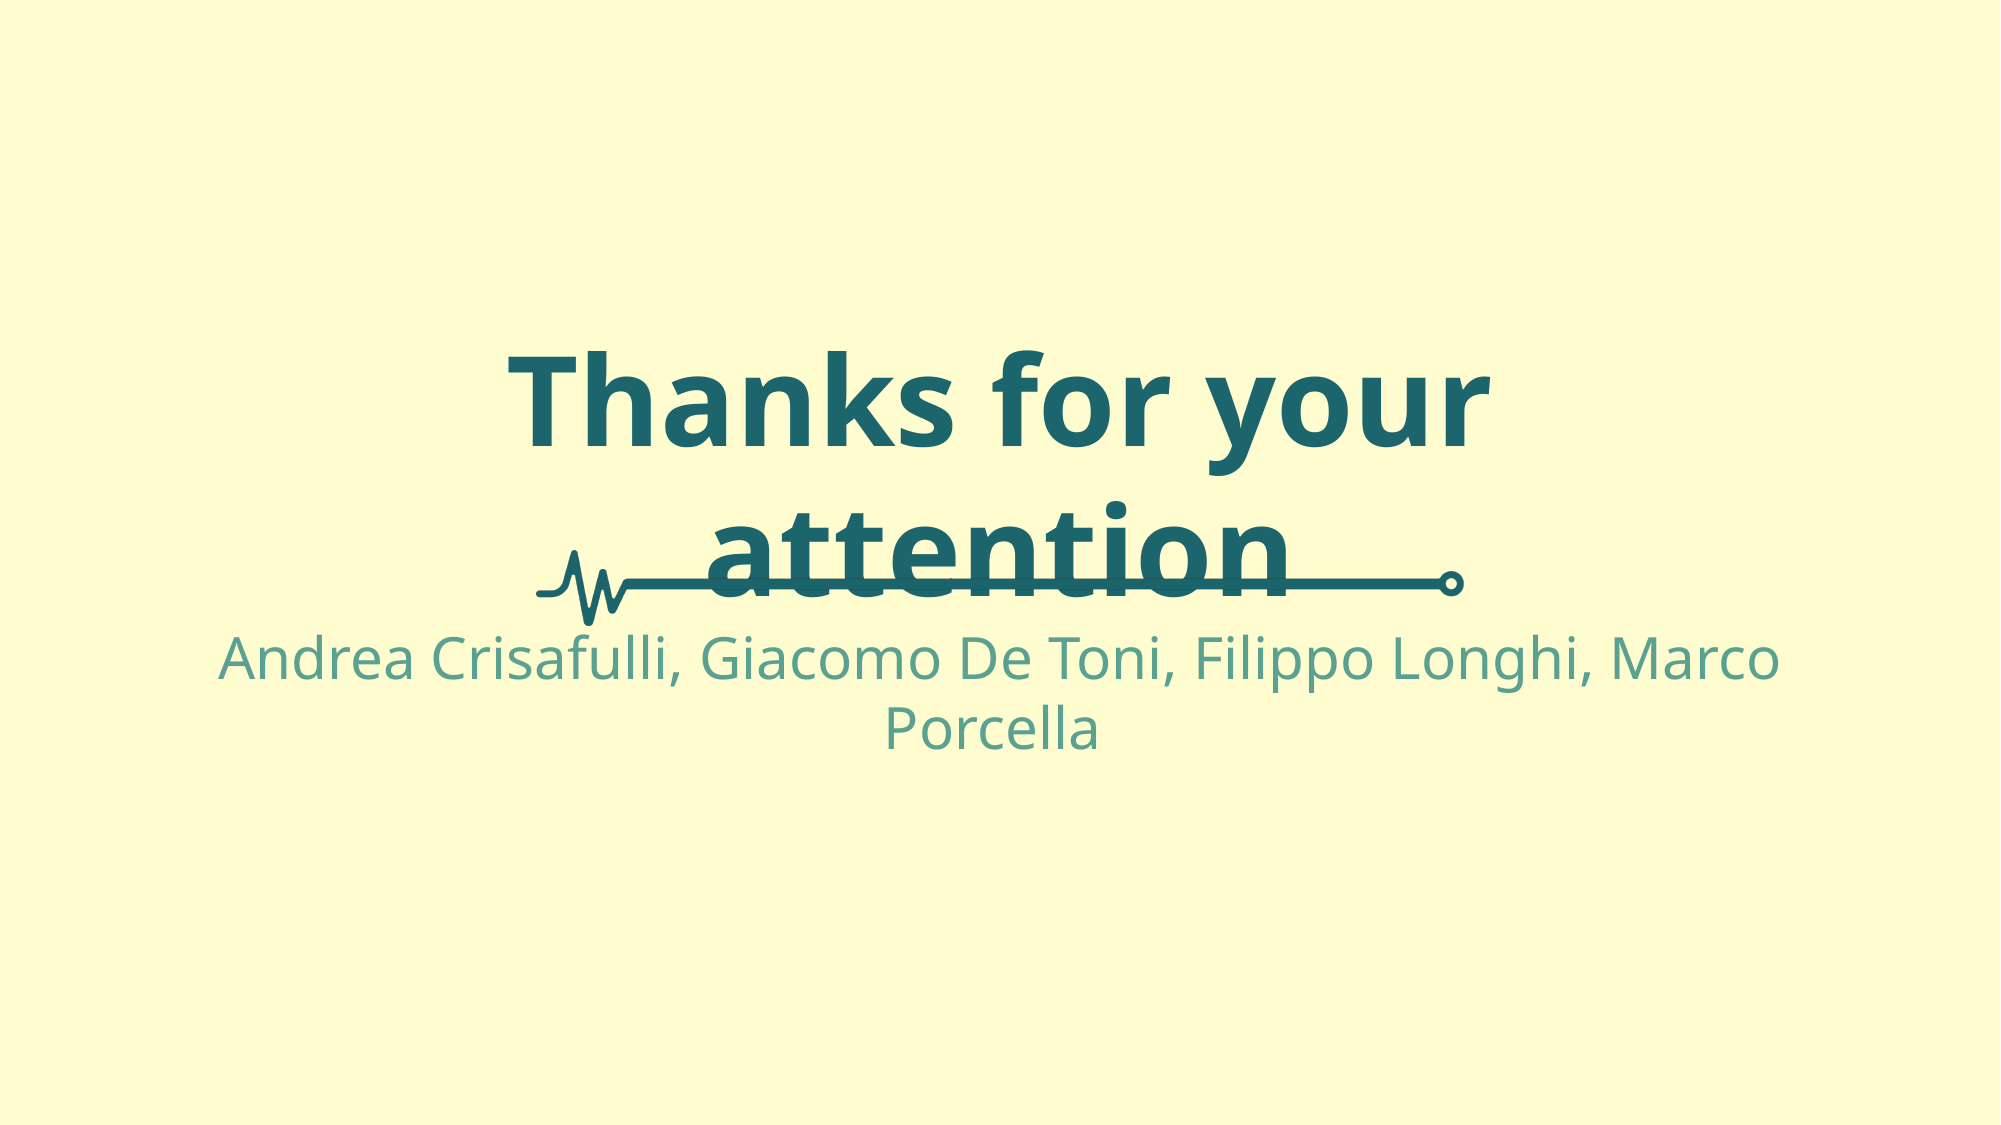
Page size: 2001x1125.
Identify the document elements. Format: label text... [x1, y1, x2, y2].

text_box Thanks for your attention [188, 314, 1812, 613]
text_box Andrea Crisafulli, Giacomo De Toni, Filippo Longhi, Marco Porcella [95, 613, 1905, 769]
picture [535, 549, 1465, 627]
